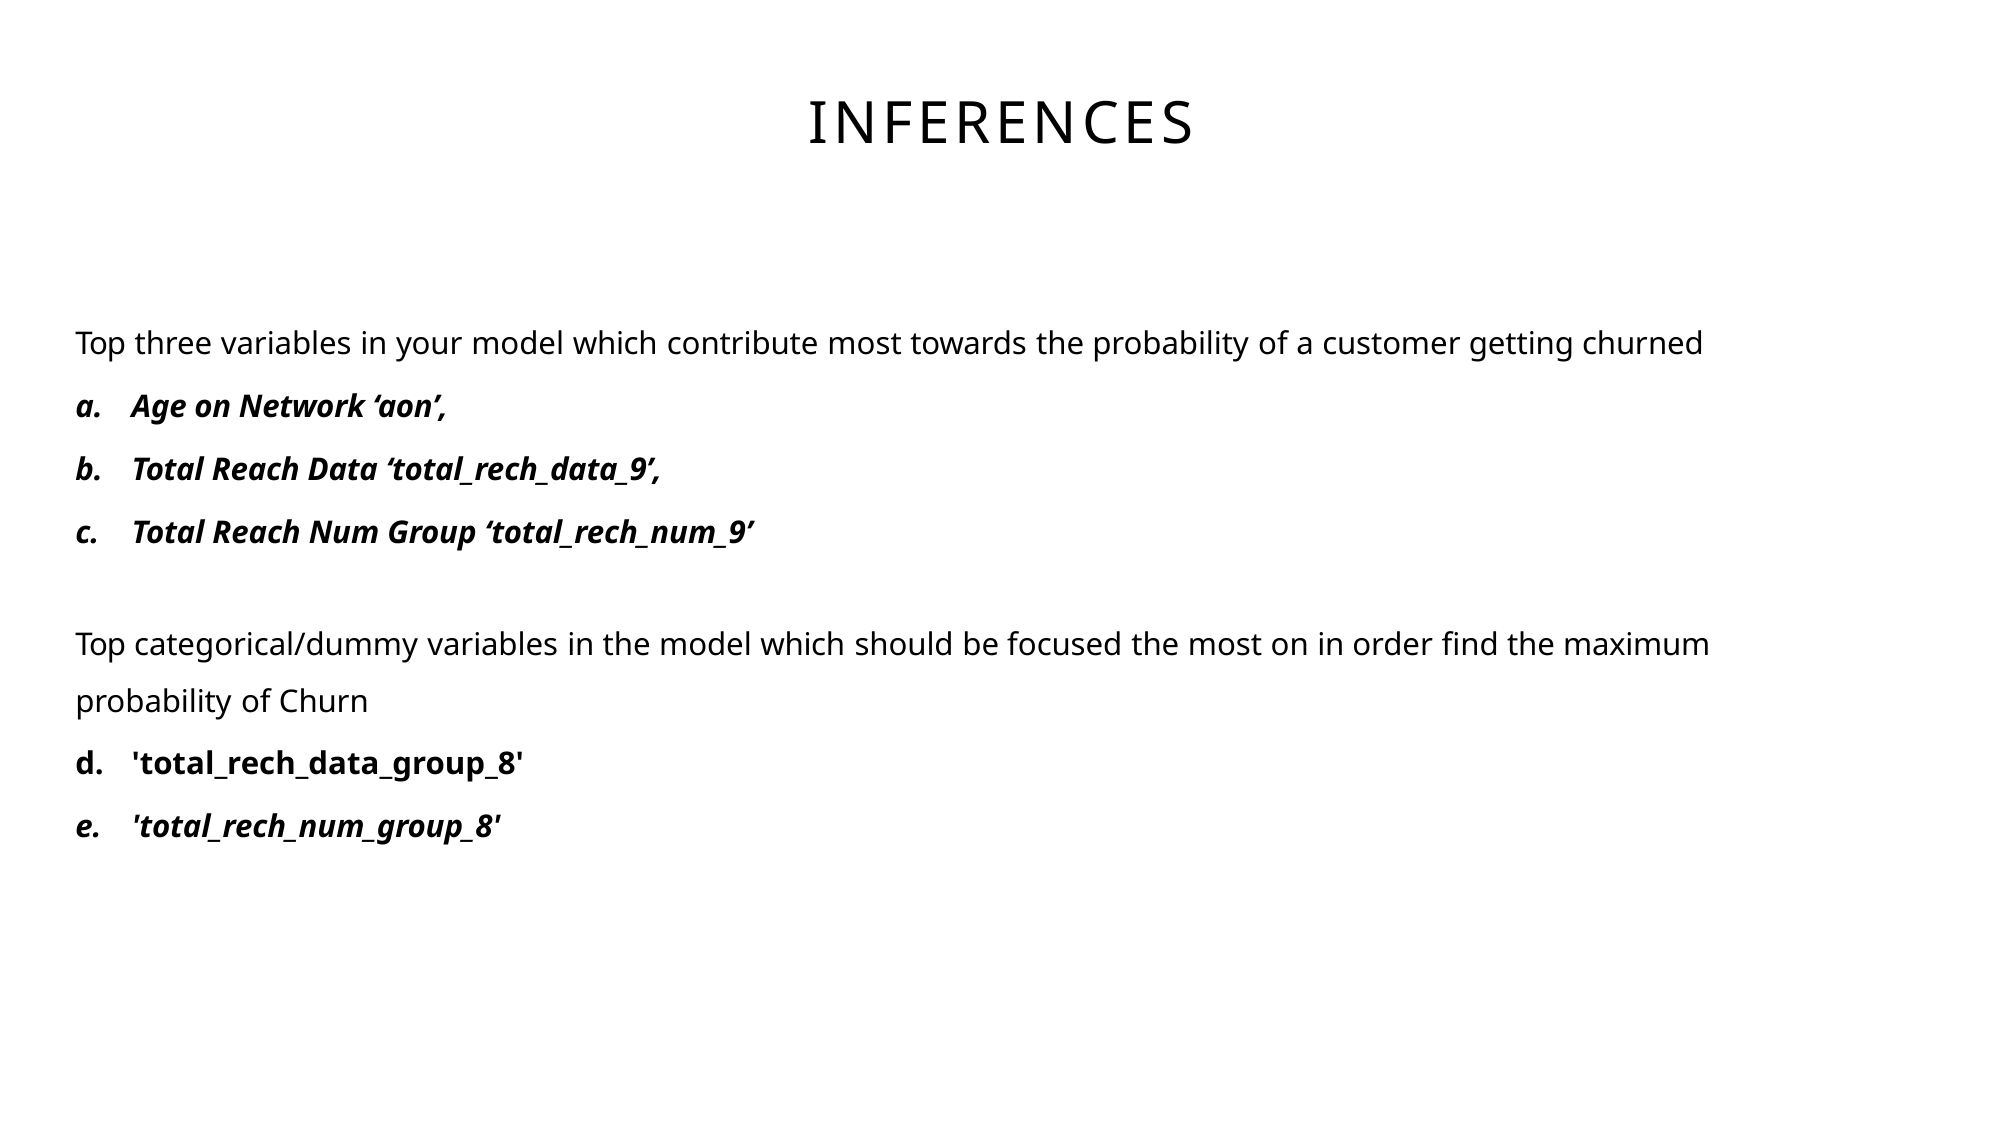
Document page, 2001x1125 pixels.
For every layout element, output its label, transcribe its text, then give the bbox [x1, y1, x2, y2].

title INFERENCES [0, 82, 2000, 273]
text_box Top three variables in your model which contribute most towards the probability of a customer getting churned Age on Network ‘aon’, Total Reach Data ‘total_rech_data_9’, Total Reach Num Group ‘total_rech_num_9’ Top categorical/dummy variables in the model which should be focused the most on in order find the maximum probability of Churn 'total_rech_data_group_8' 'total_rech_num_group_8' [73, 295, 1840, 844]
